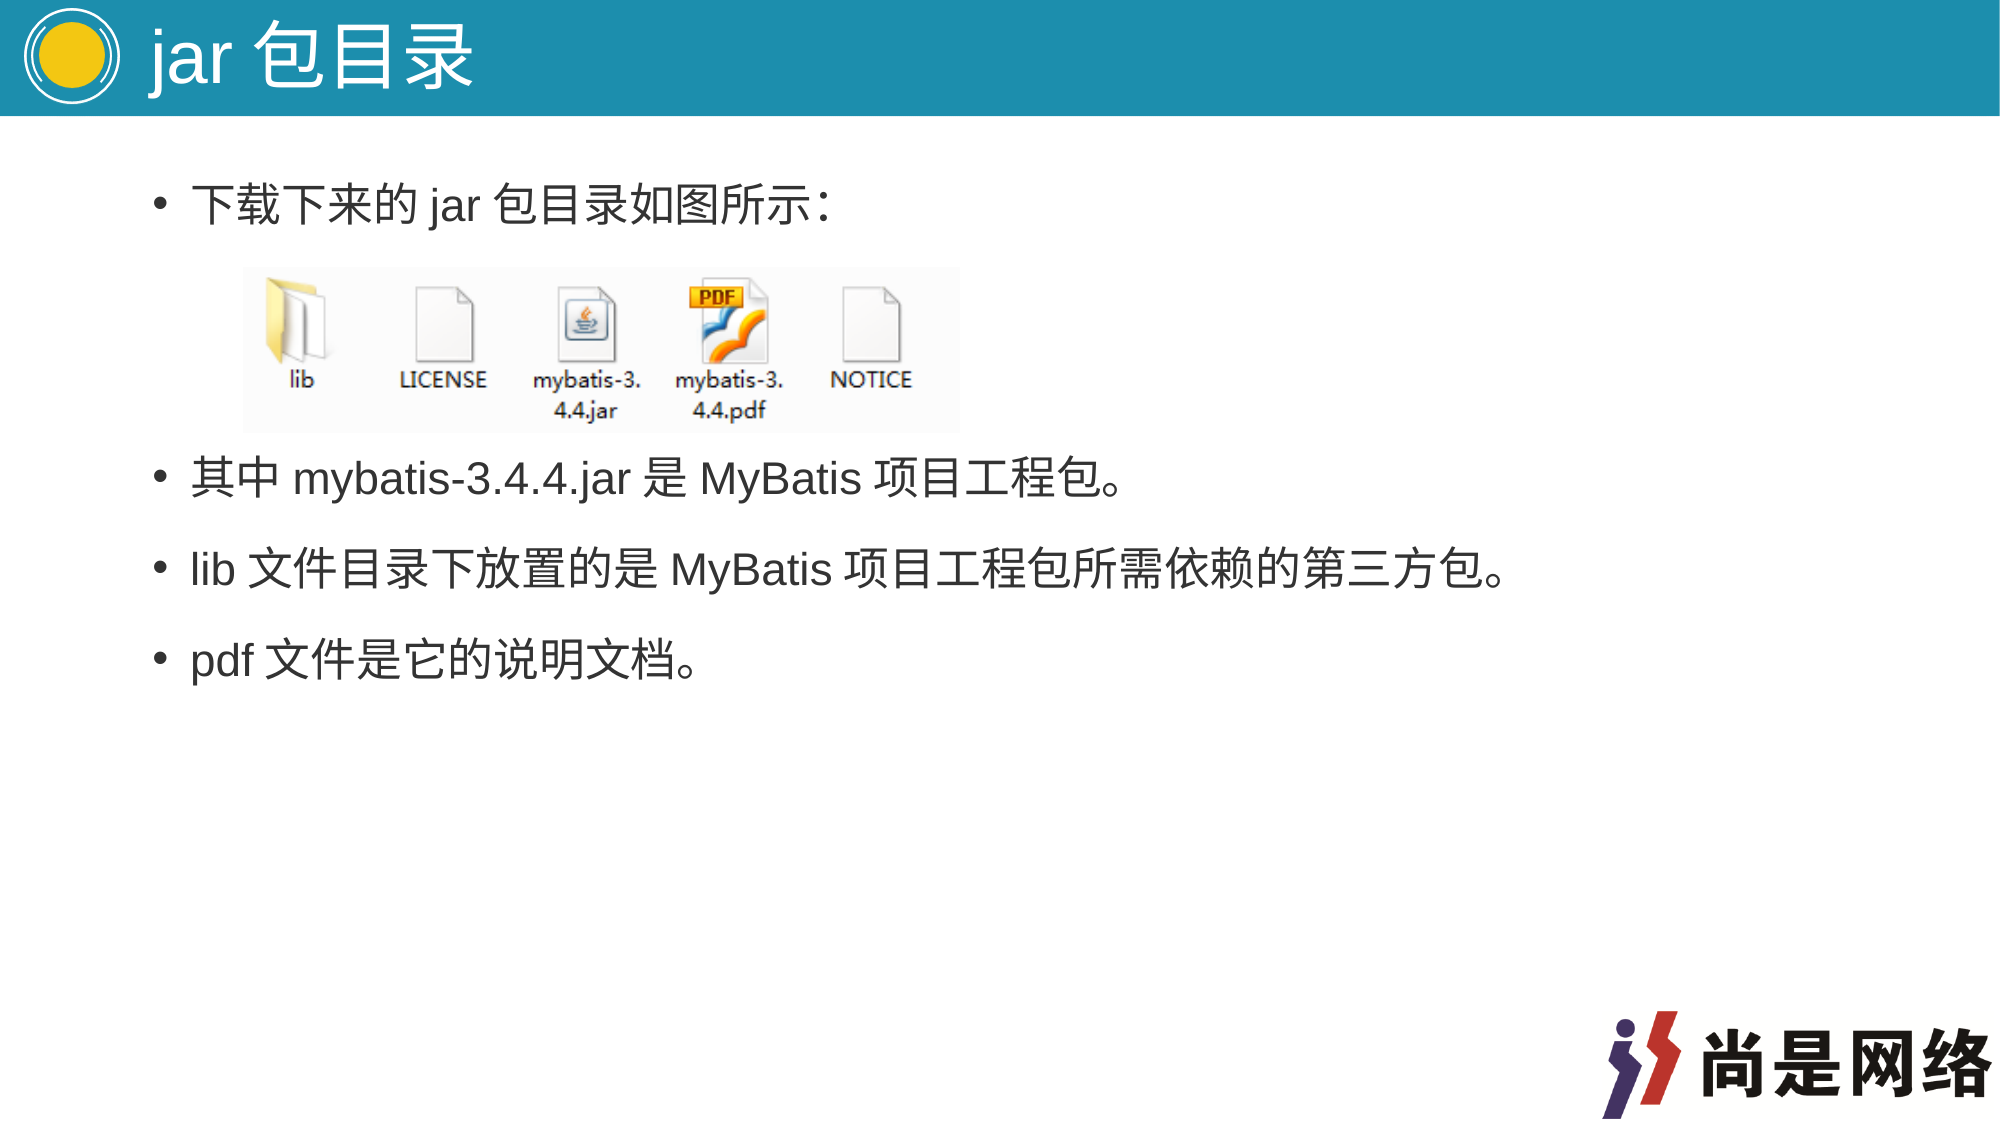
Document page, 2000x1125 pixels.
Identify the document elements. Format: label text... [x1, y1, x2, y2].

title jar包目录 [135, 0, 1860, 119]
list 下载下来的jar包目录如图所示： 其中mybatis-3.4.4.jar是MyBatis项目工程包。 lib文件目录下放置的是MyBatis项目工程包所需依赖的第三方包。 pdf文件是它的说明文档。 [137, 157, 1863, 1014]
picture [0, 0, 2000, 1125]
